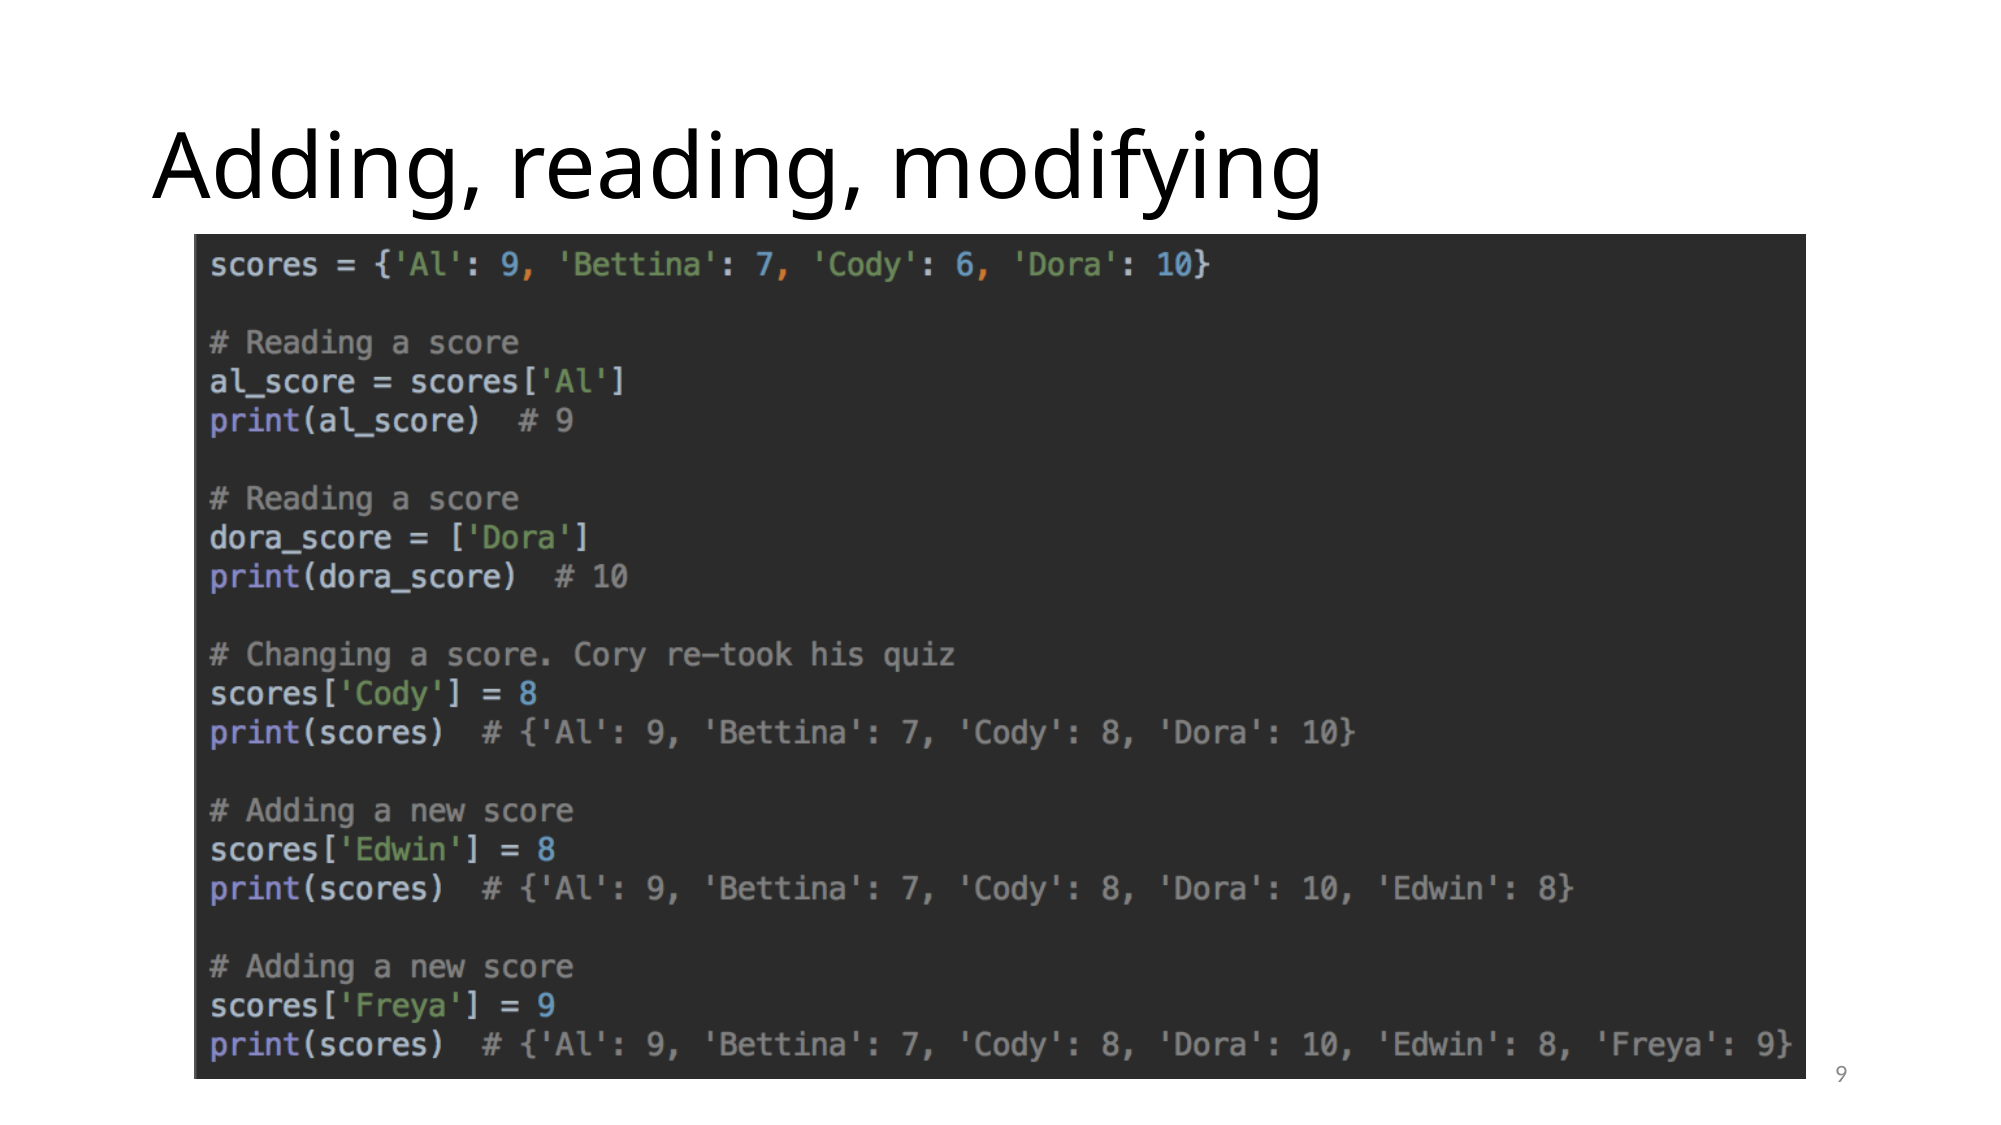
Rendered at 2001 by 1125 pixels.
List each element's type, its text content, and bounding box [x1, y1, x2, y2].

title Adding, reading, modifying [137, 59, 1863, 278]
slide_number 9 [1412, 1042, 1863, 1103]
picture [194, 234, 1806, 1079]
